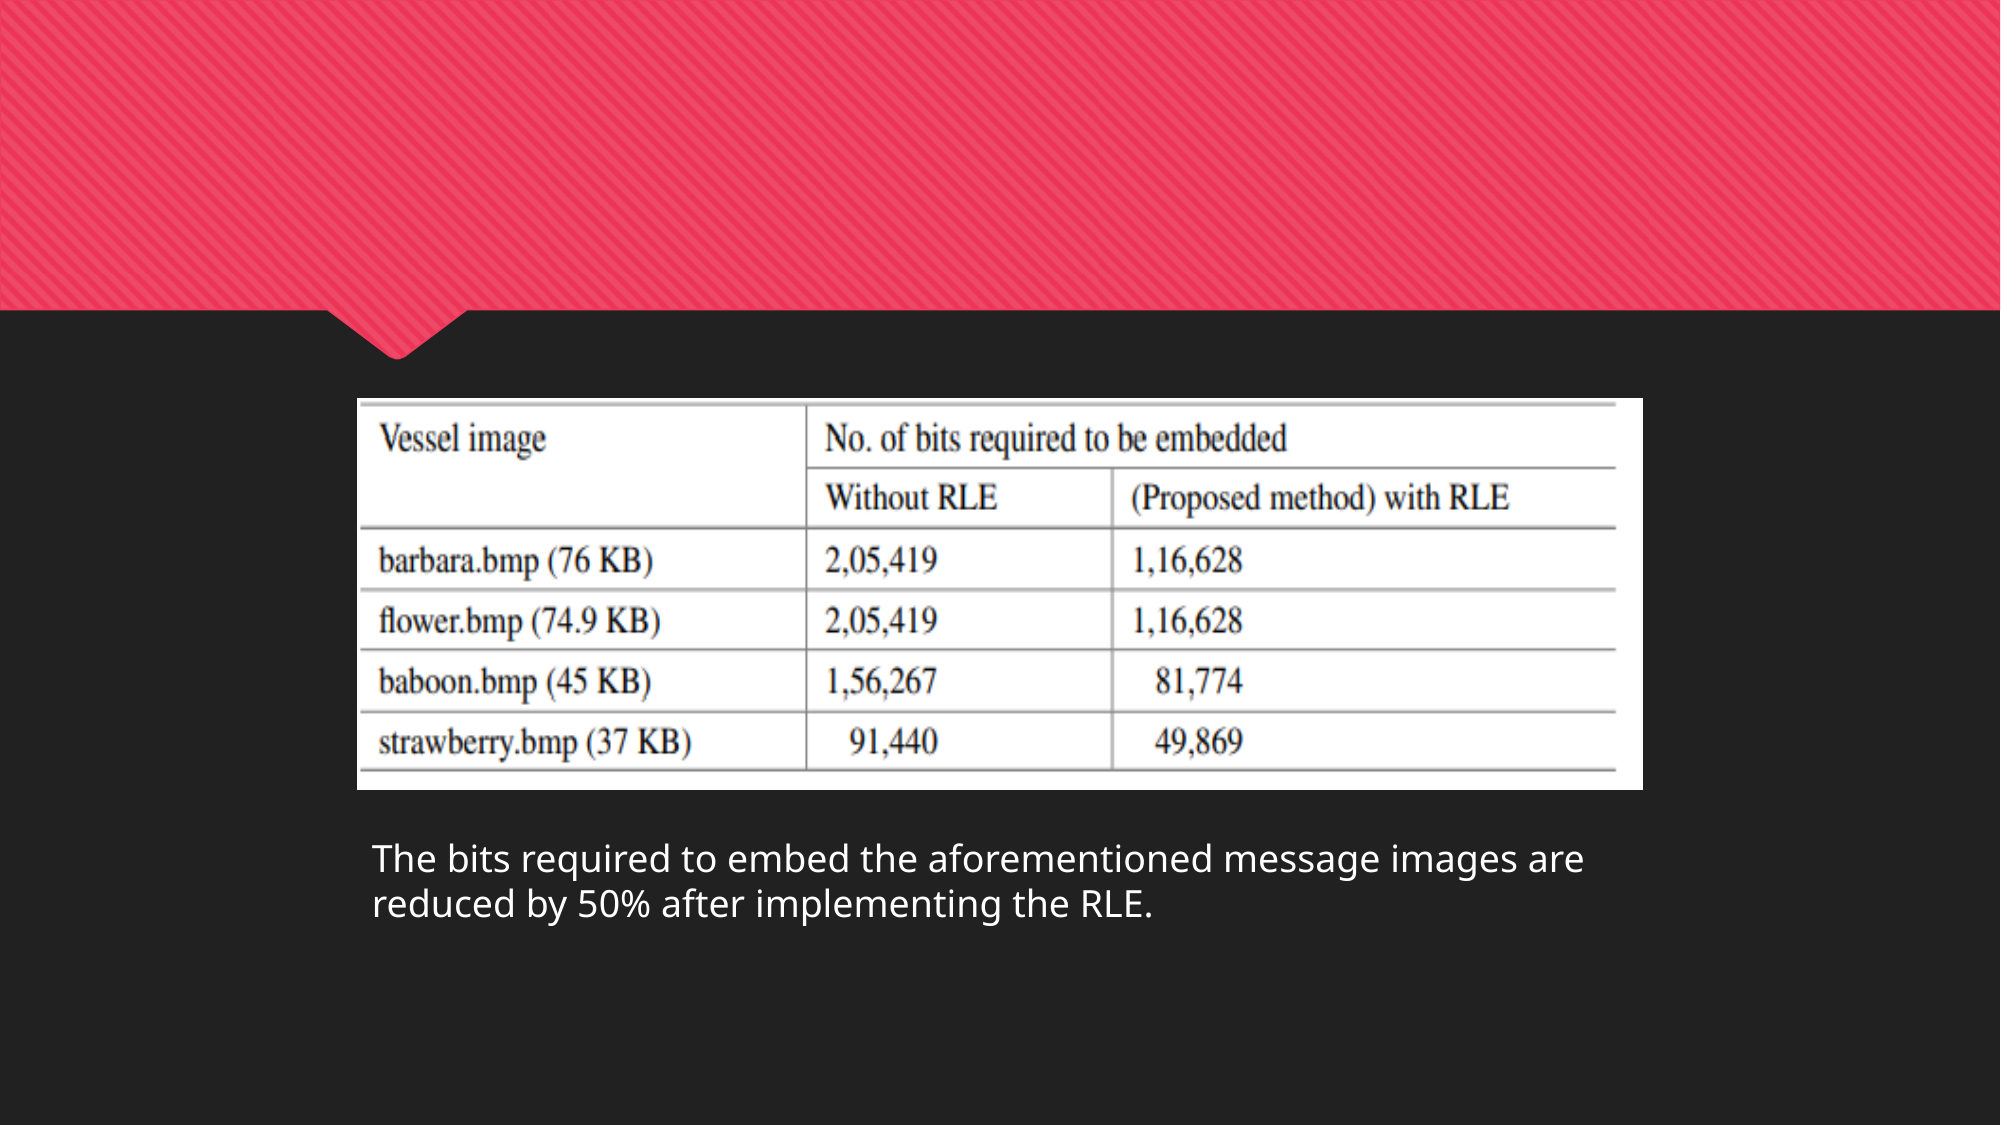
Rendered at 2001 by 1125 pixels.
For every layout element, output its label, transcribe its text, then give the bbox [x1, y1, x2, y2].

picture [356, 398, 1644, 790]
text_box The bits required to embed the aforementioned message images are reduced by 50% after implementing the RLE. [357, 828, 1643, 933]
